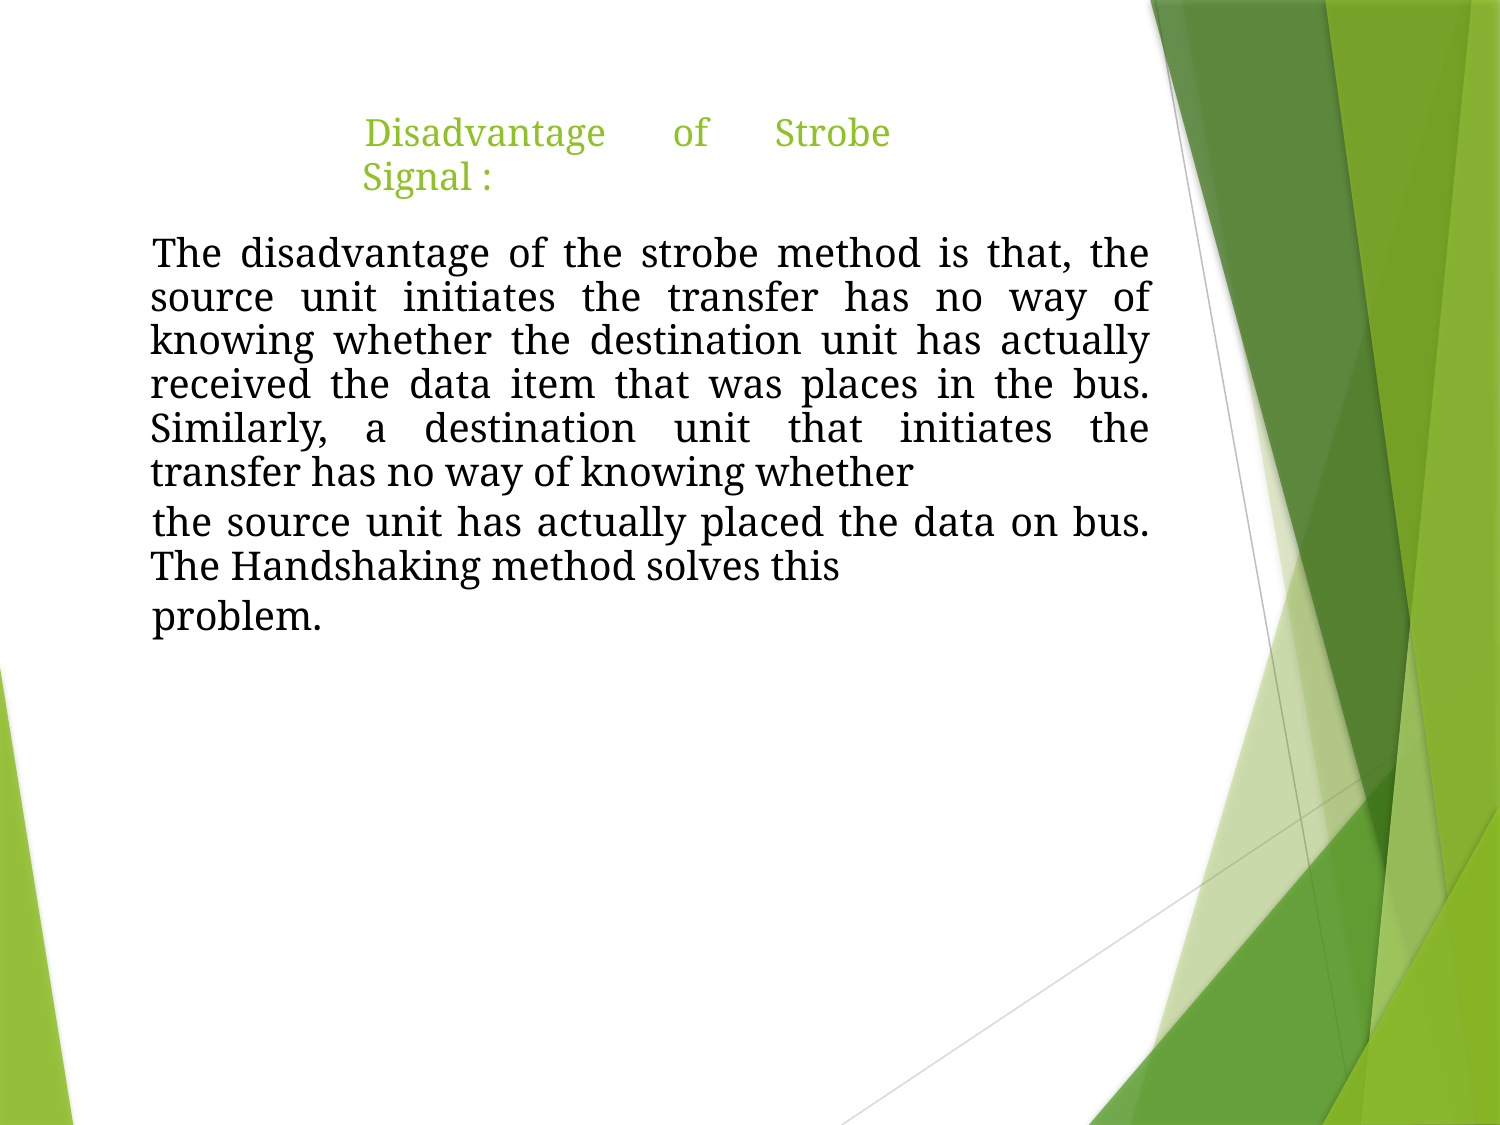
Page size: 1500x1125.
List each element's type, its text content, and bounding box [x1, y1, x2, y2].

text_box The disadvantage of the strobe method is that, the source unit initiates the transfer has no way of knowing whether the destination unit has actually received the data item that was places in the bus. Similarly, a destination unit that initiates the transfer has no way of knowing whether the source unit has actually placed the data on bus. The Handshaking method solves this problem. [149, 224, 1235, 639]
title Disadvantage of Strobe Signal : [362, 108, 975, 224]
